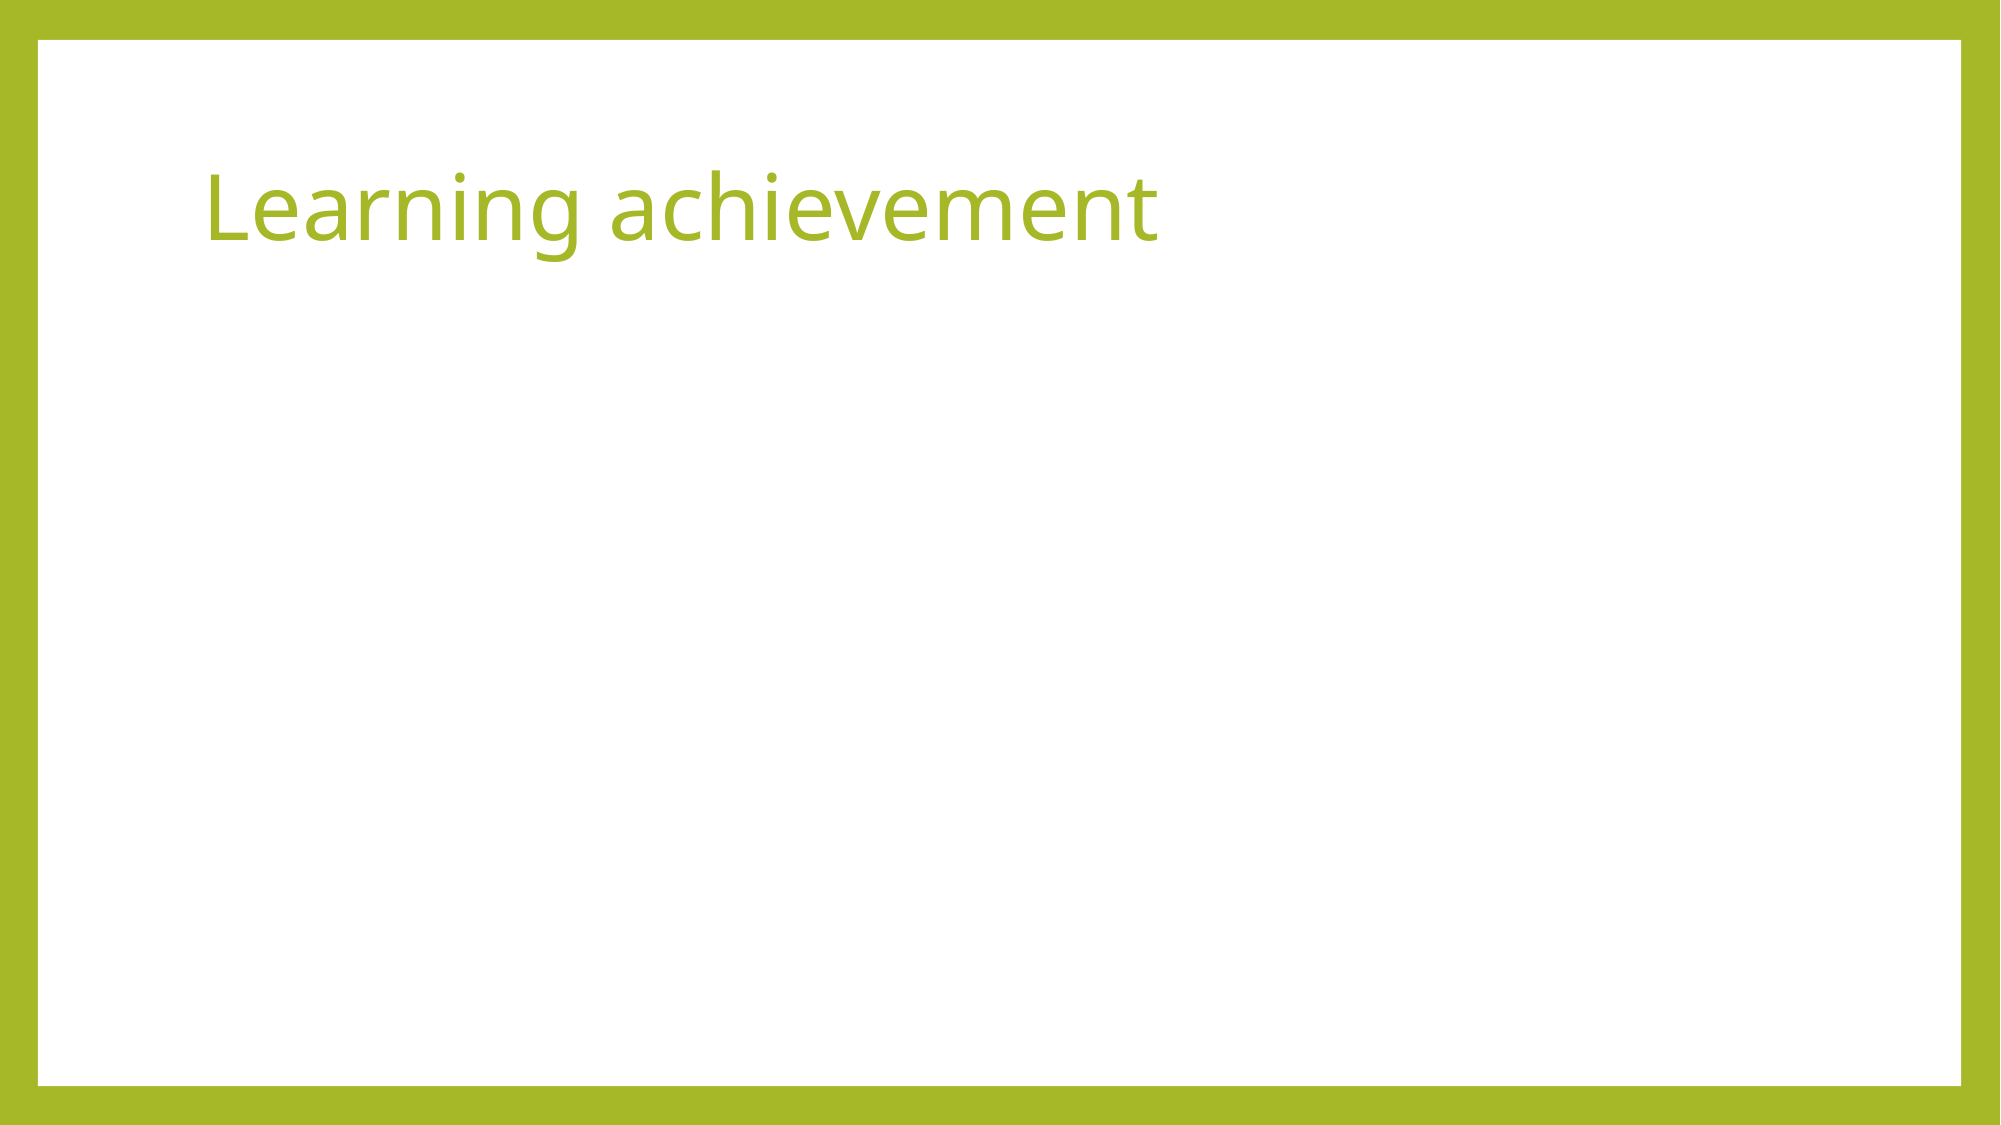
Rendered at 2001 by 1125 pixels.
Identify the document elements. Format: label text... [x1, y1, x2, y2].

title Learning achievement [187, 99, 1808, 323]
